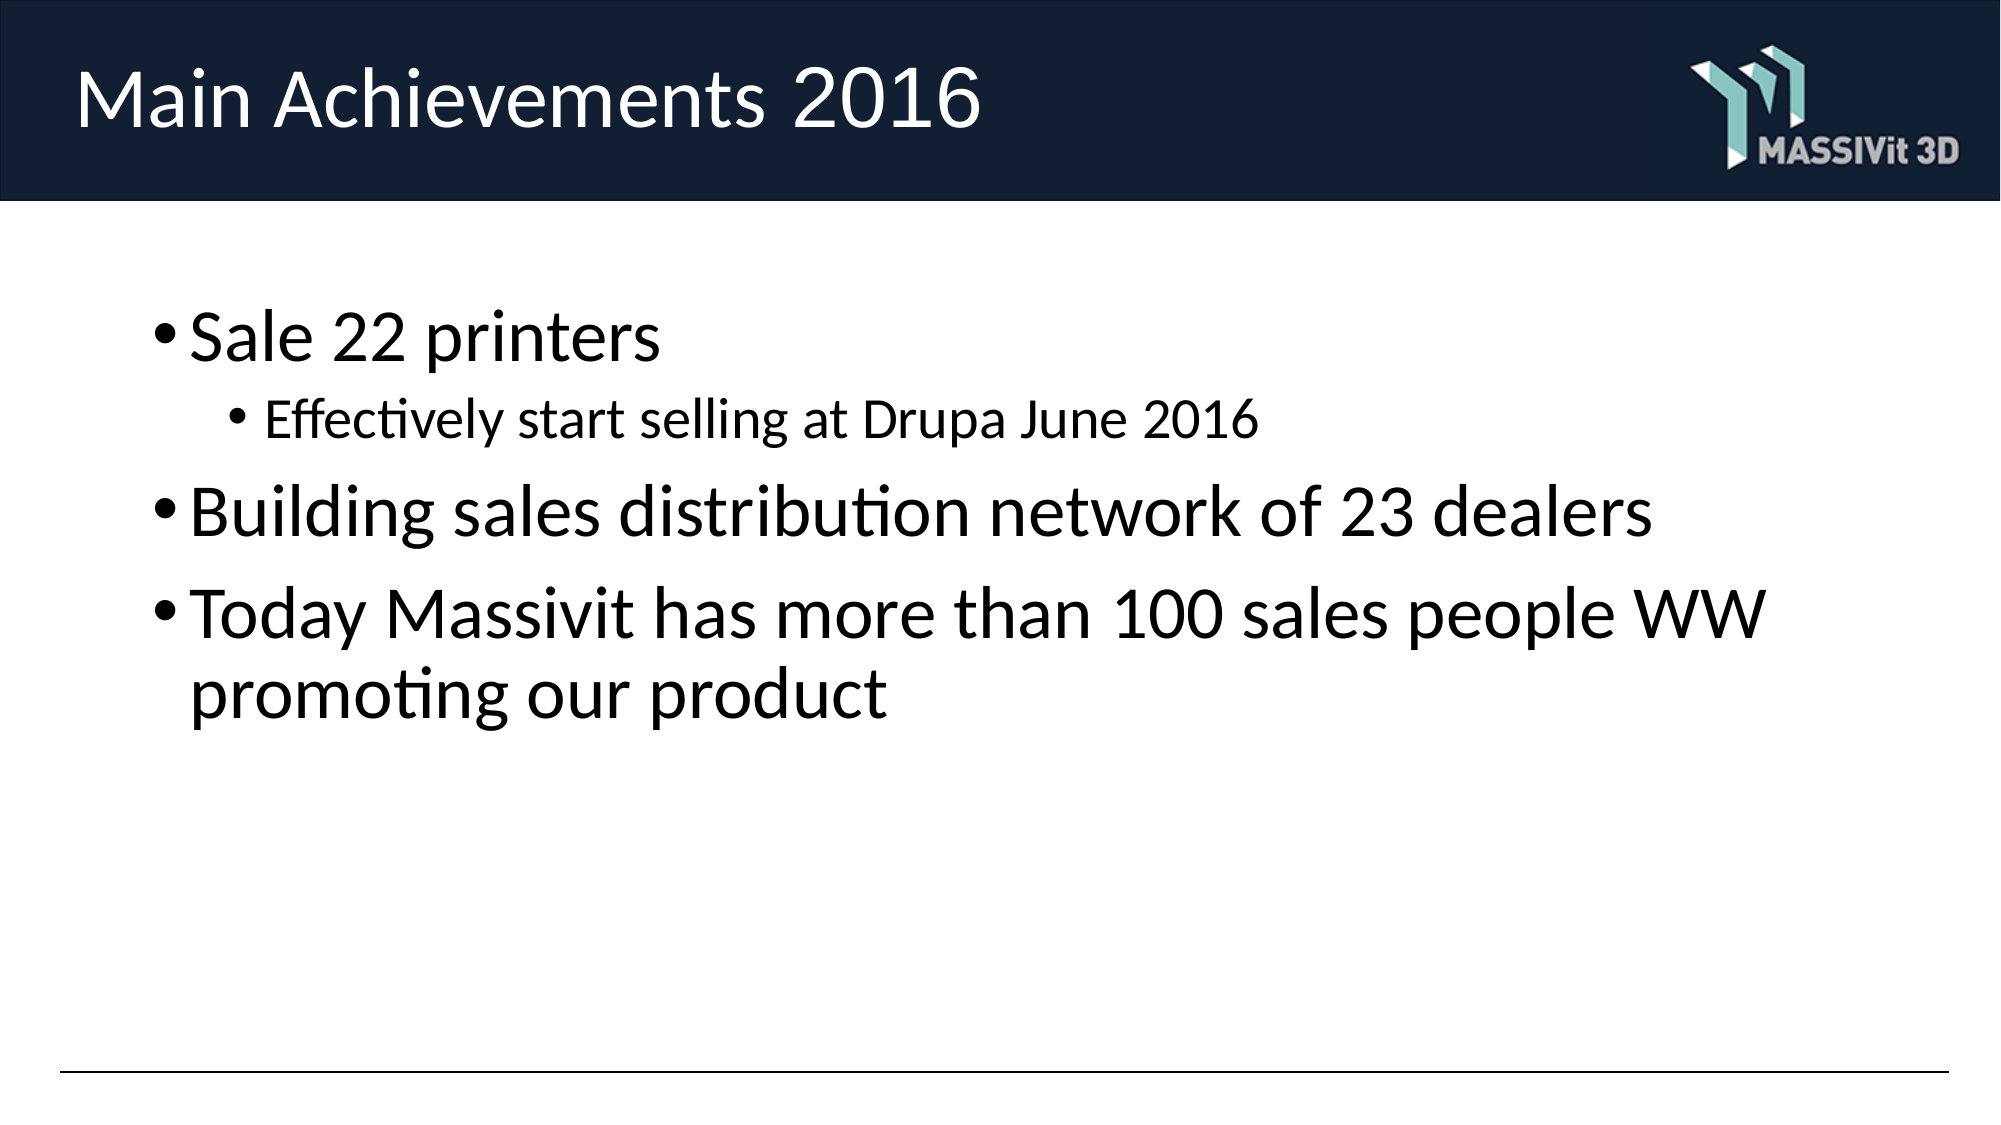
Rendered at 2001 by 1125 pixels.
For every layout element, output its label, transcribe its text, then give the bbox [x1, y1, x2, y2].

list Sale 22 printers Effectively start selling at Drupa June 2016 Building sales distribution network of 23 dealers Today Massivit has more than 100 sales people WW promoting our product [137, 288, 1863, 985]
picture [1655, 5, 2000, 194]
title 2016 Main Achievements [59, 45, 1649, 154]
